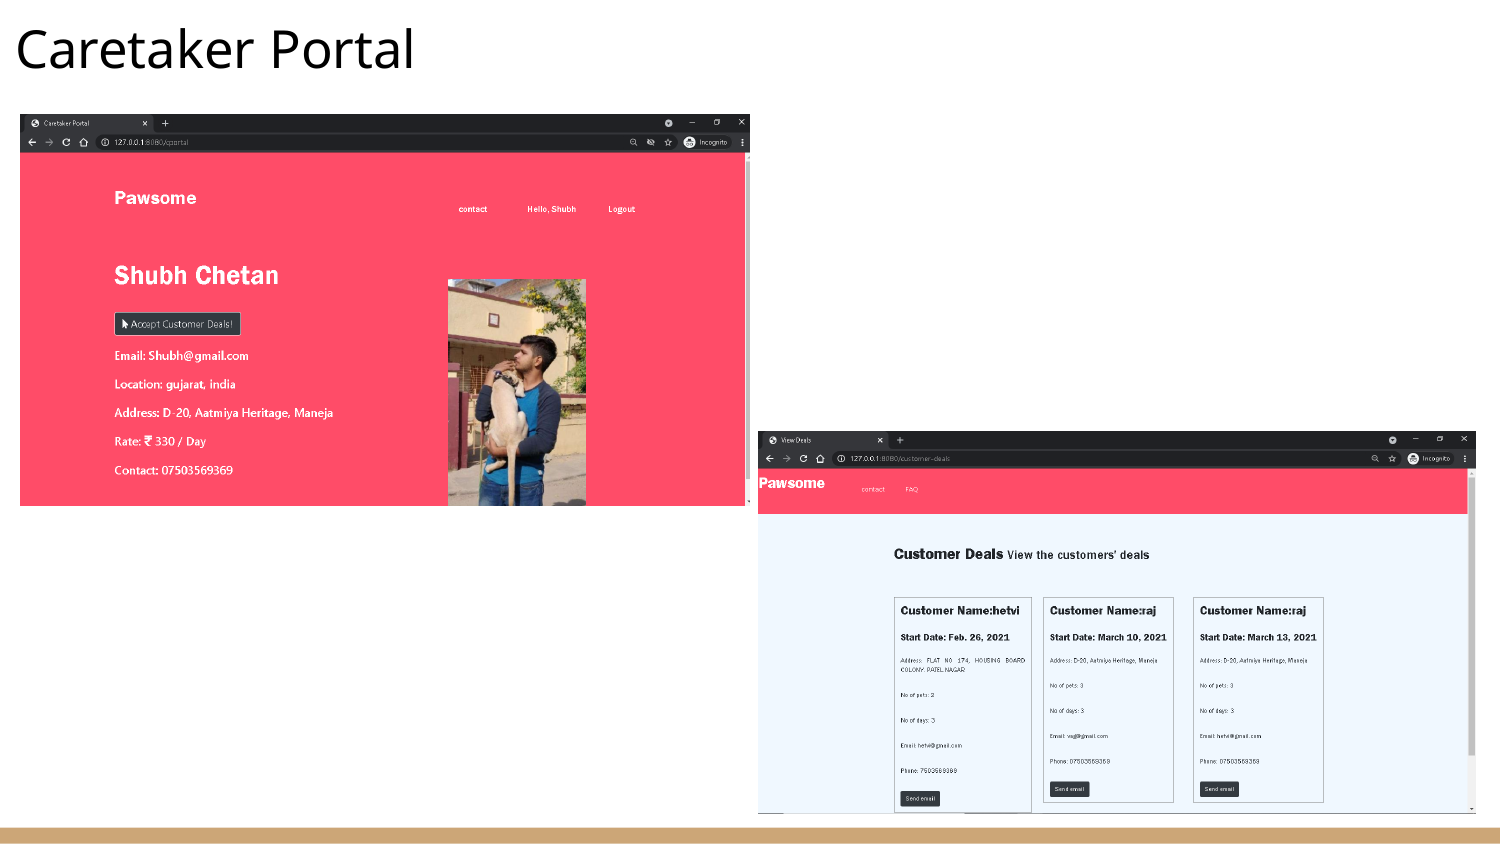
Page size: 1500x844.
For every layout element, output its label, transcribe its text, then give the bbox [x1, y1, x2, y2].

title Caretaker Portal [0, 0, 1398, 94]
picture [758, 430, 1476, 815]
picture [20, 114, 751, 507]
